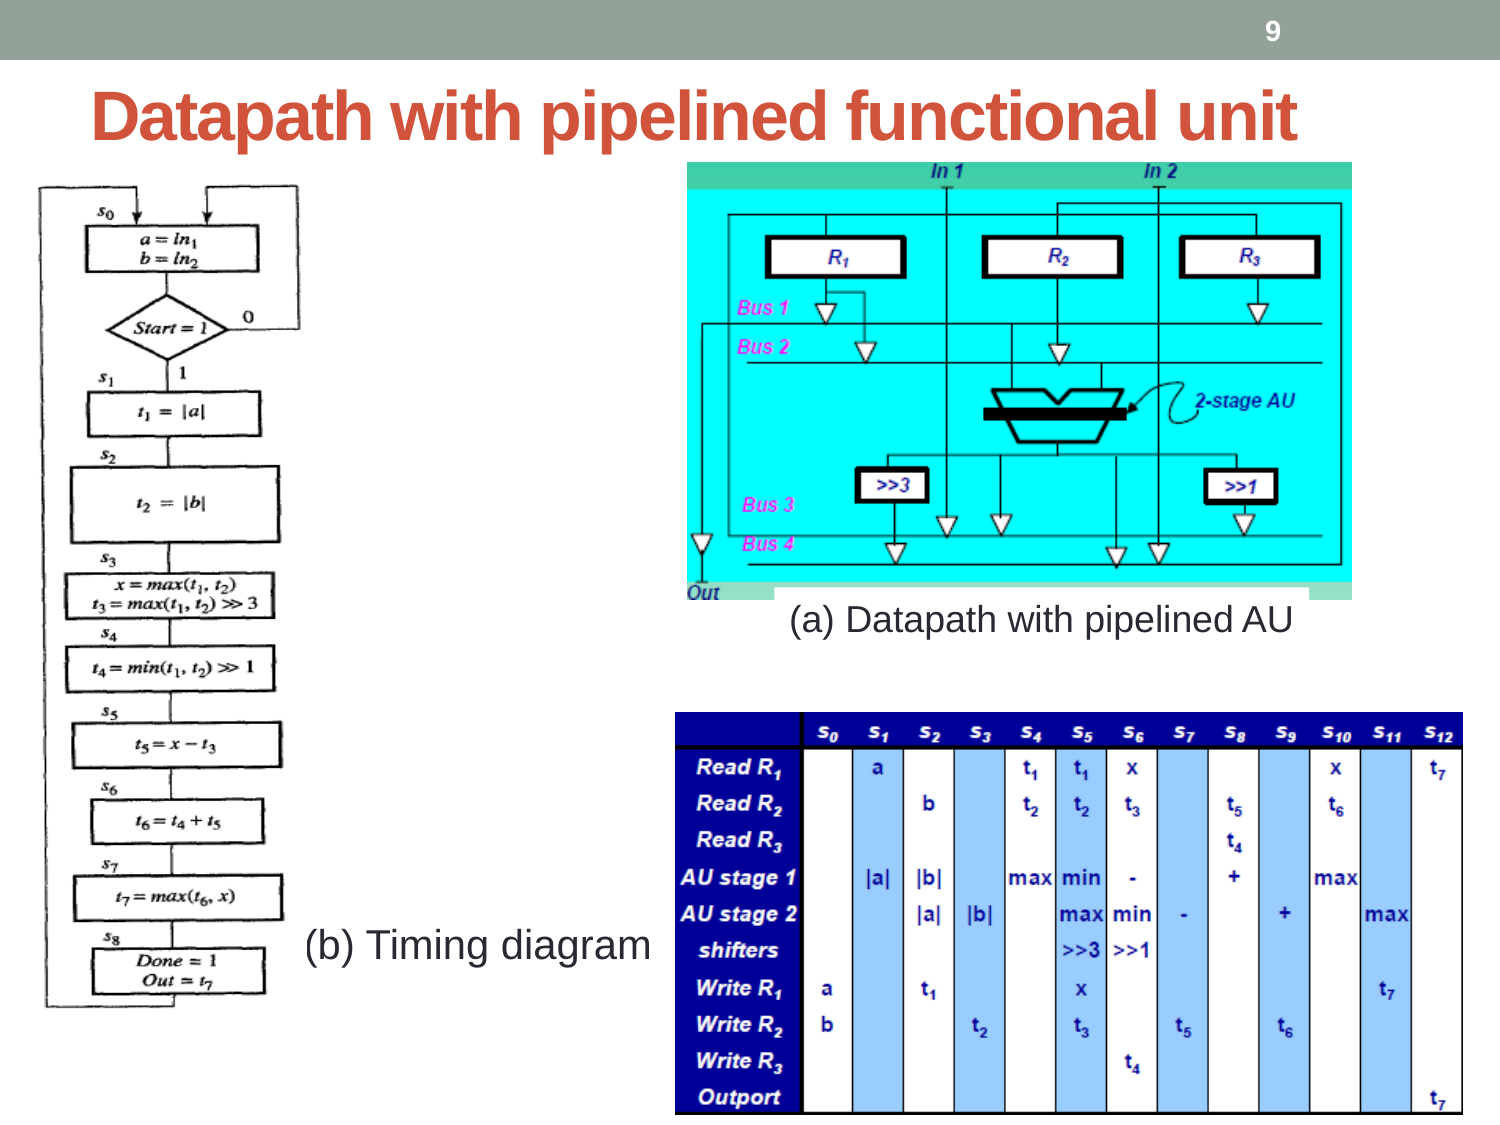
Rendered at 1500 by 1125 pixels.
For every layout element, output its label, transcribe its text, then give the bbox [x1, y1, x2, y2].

text_box (b) Timing diagram [315, 910, 667, 976]
text_box (a) Datapath with pipelined AU [774, 608, 1310, 648]
picture [687, 162, 1352, 601]
title Datapath with pipelined functional unit [75, 62, 1425, 163]
picture [12, 162, 307, 1017]
slide_number 9 [1250, 3, 1425, 57]
picture [674, 712, 1463, 1115]
